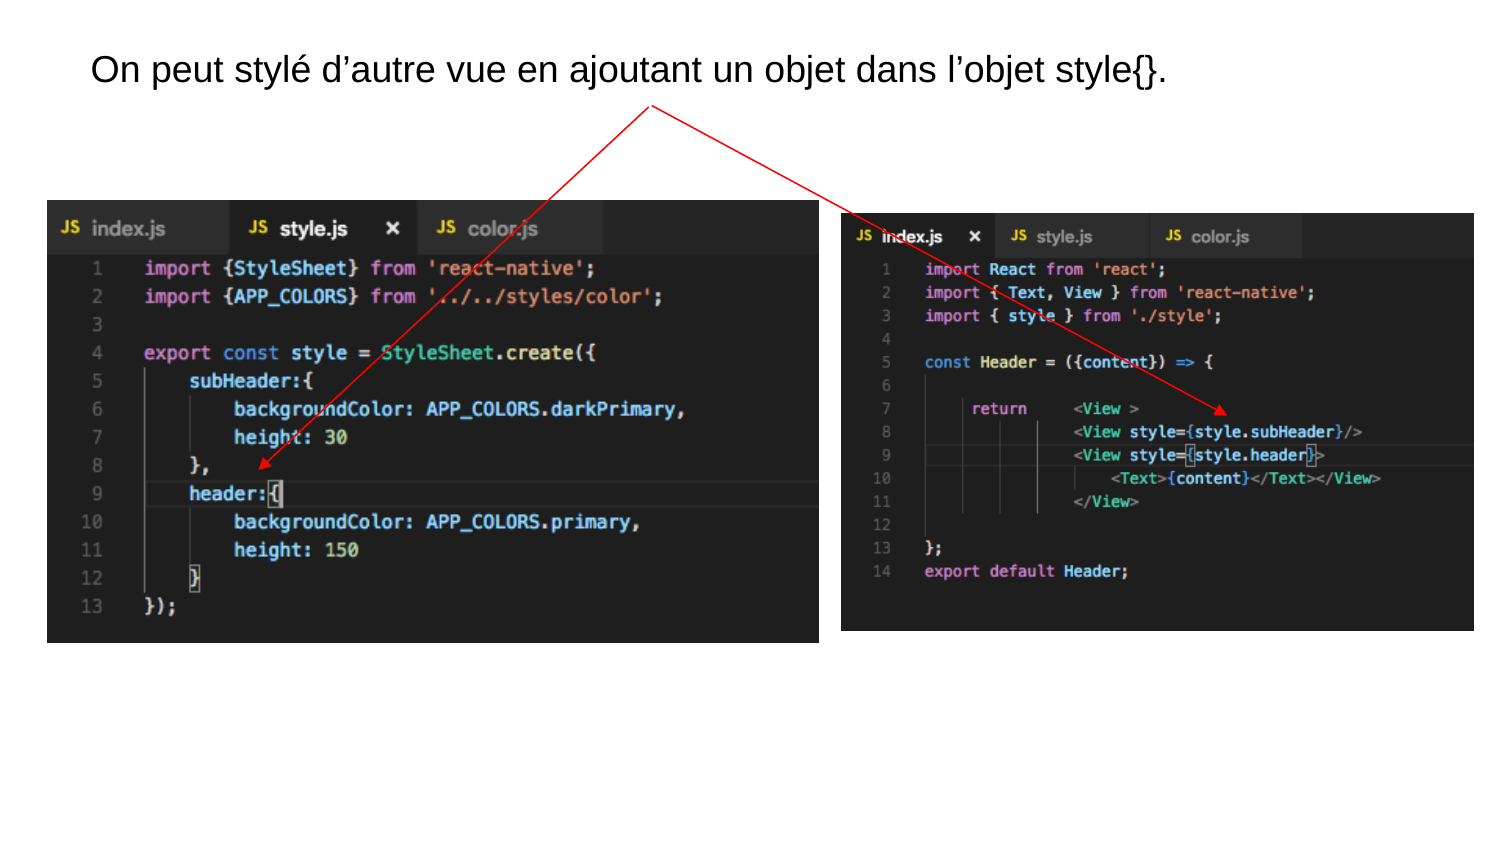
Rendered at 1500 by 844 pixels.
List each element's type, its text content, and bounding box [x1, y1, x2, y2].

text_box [651, 105, 1228, 416]
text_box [258, 106, 649, 471]
title On peut stylé d’autre vue en ajoutant un objet dans l’objet style{}. [75, 29, 1474, 124]
picture [47, 200, 819, 644]
picture [841, 213, 1474, 631]
